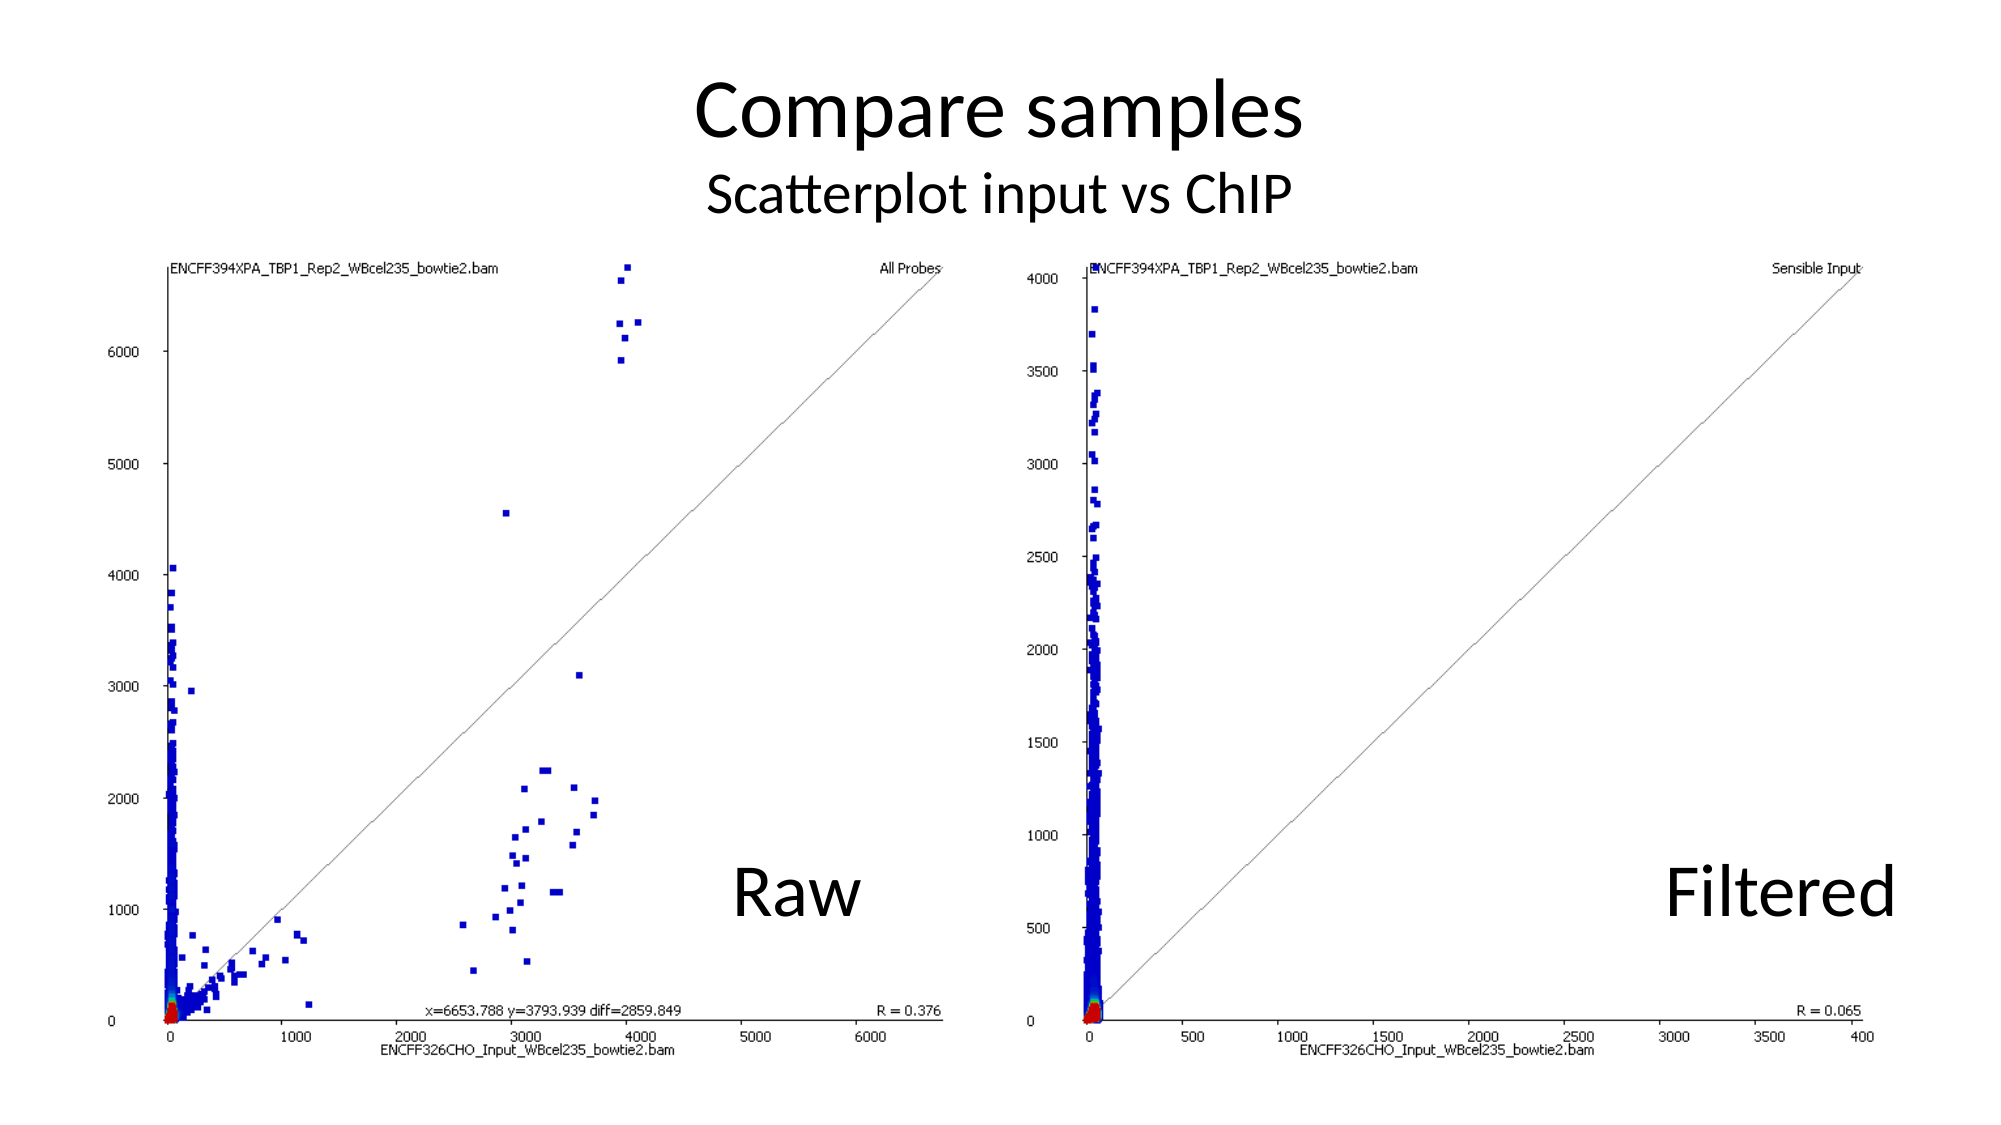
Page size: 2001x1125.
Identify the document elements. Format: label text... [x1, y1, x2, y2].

title Compare samples Scatterplot input vs ChIP [99, 45, 1900, 233]
picture [102, 254, 955, 1059]
picture [1021, 254, 1875, 1059]
text_box Filtered [1879, 834, 1913, 939]
